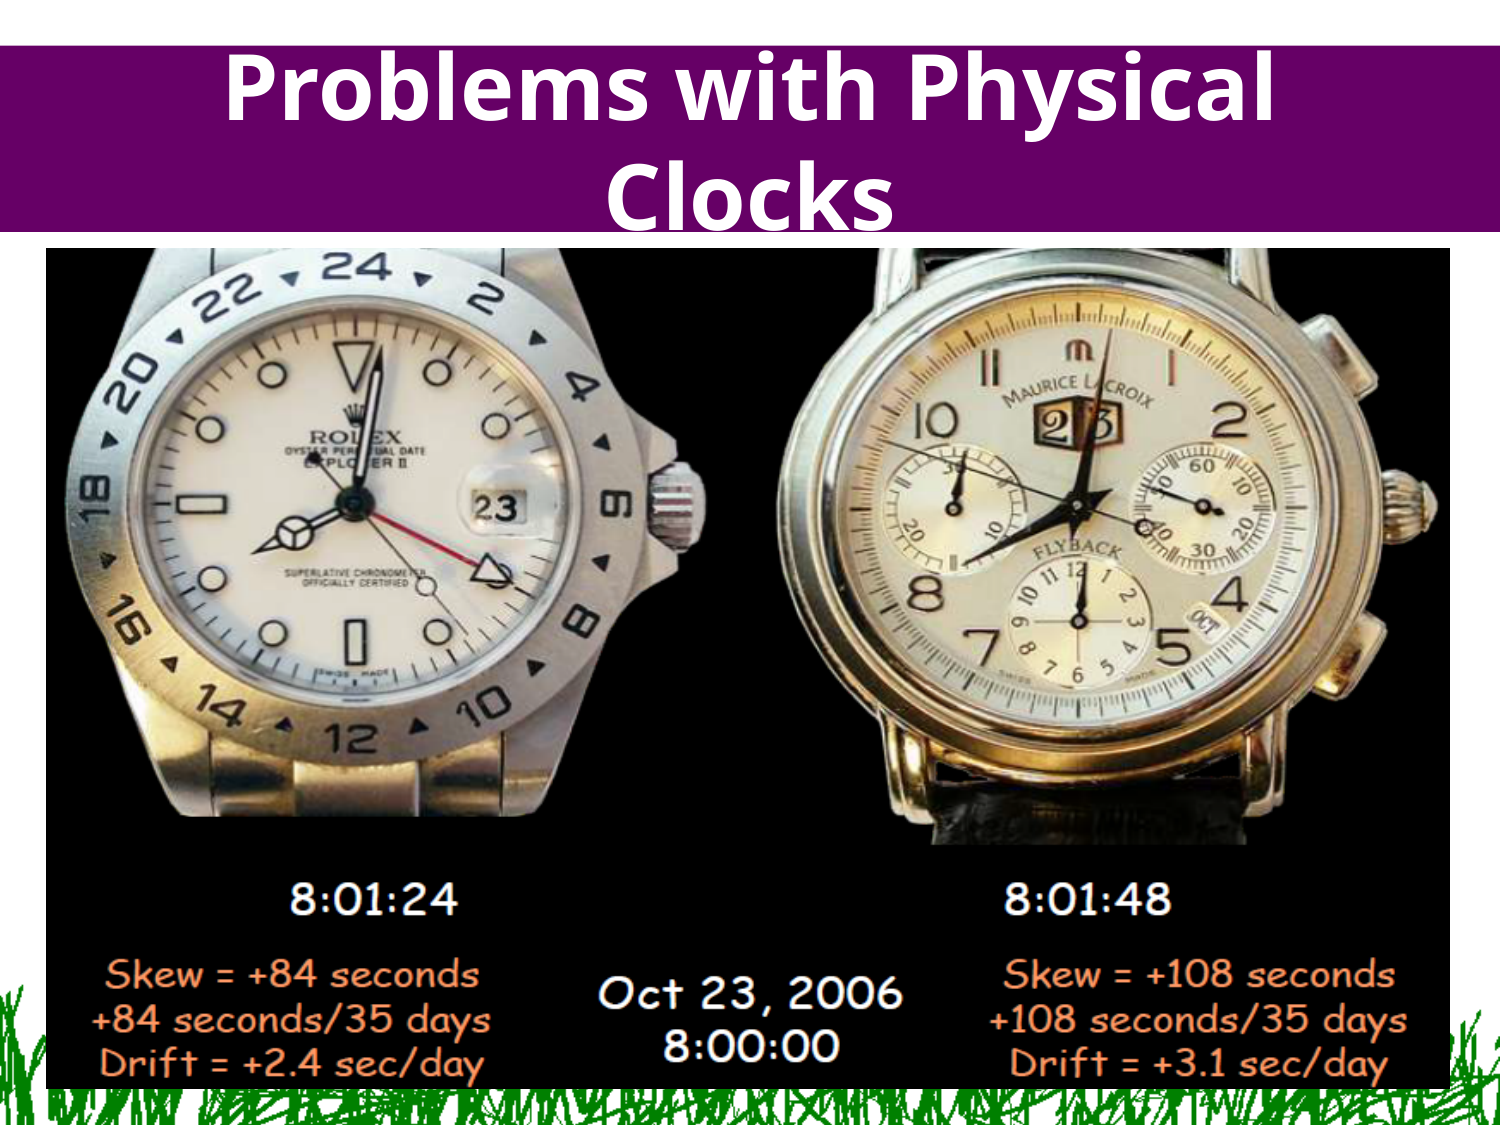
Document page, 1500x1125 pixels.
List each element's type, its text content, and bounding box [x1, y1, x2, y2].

title Problems with Physical Clocks [75, 45, 1425, 233]
picture [0, 248, 1500, 1125]
